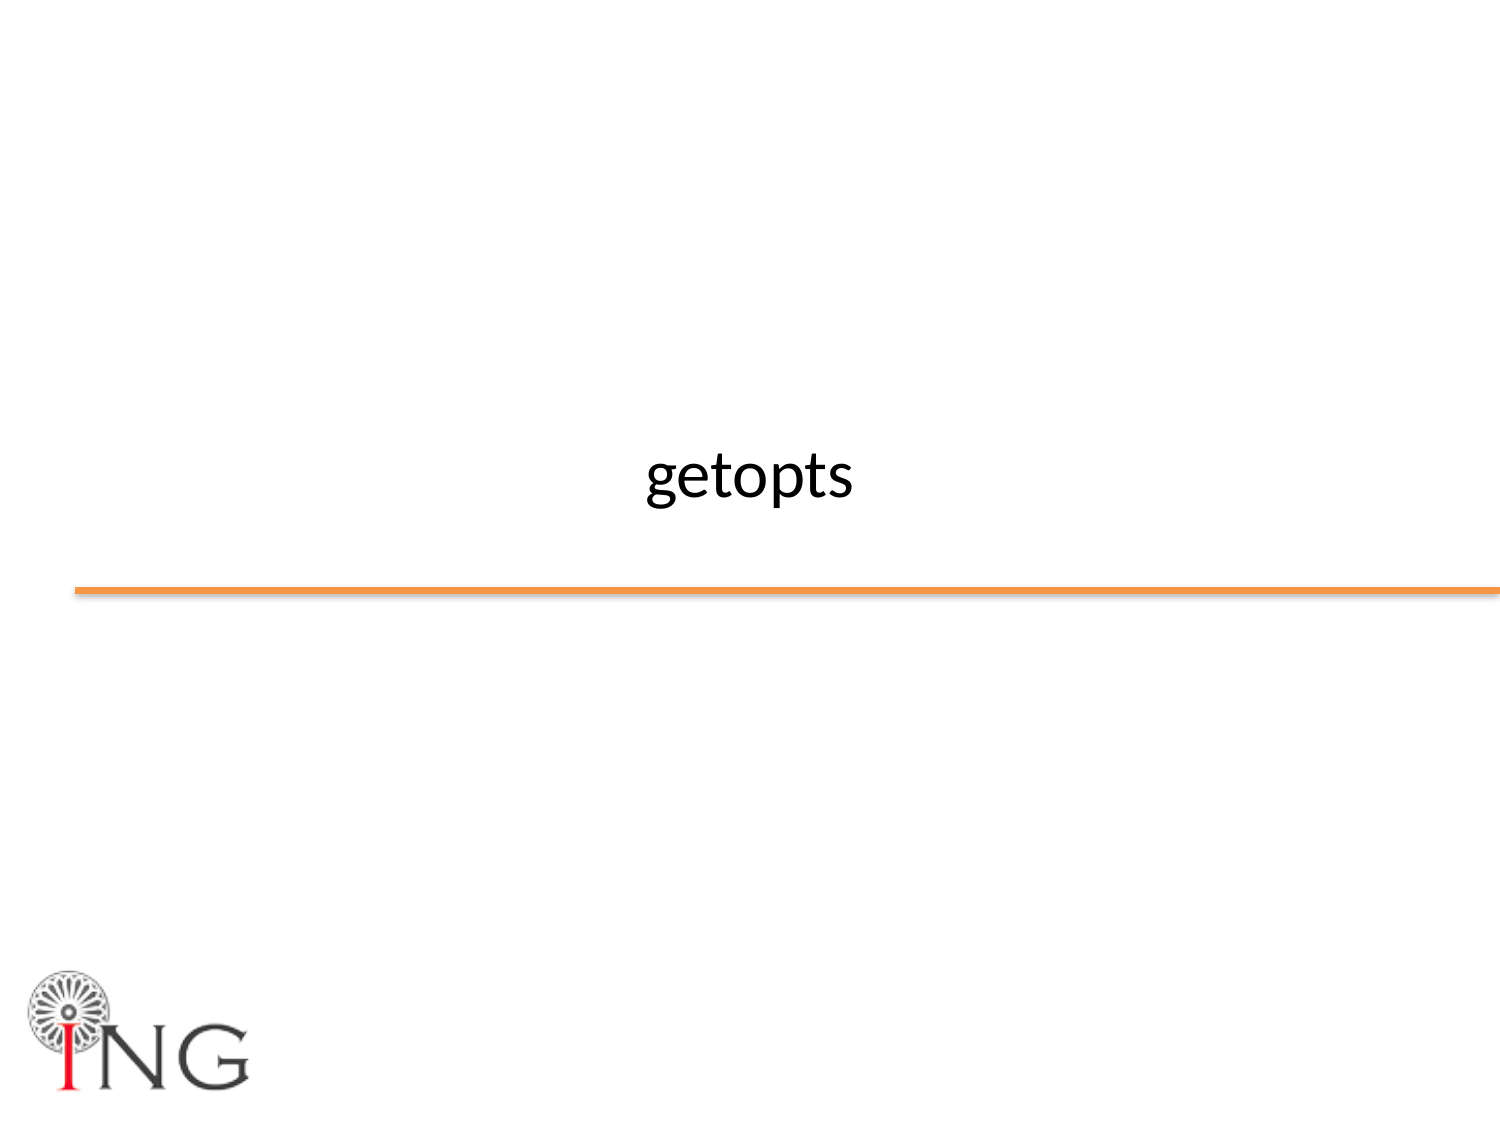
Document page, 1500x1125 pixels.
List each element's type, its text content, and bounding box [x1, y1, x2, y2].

picture [3, 948, 278, 1124]
title getopts [112, 349, 1388, 591]
